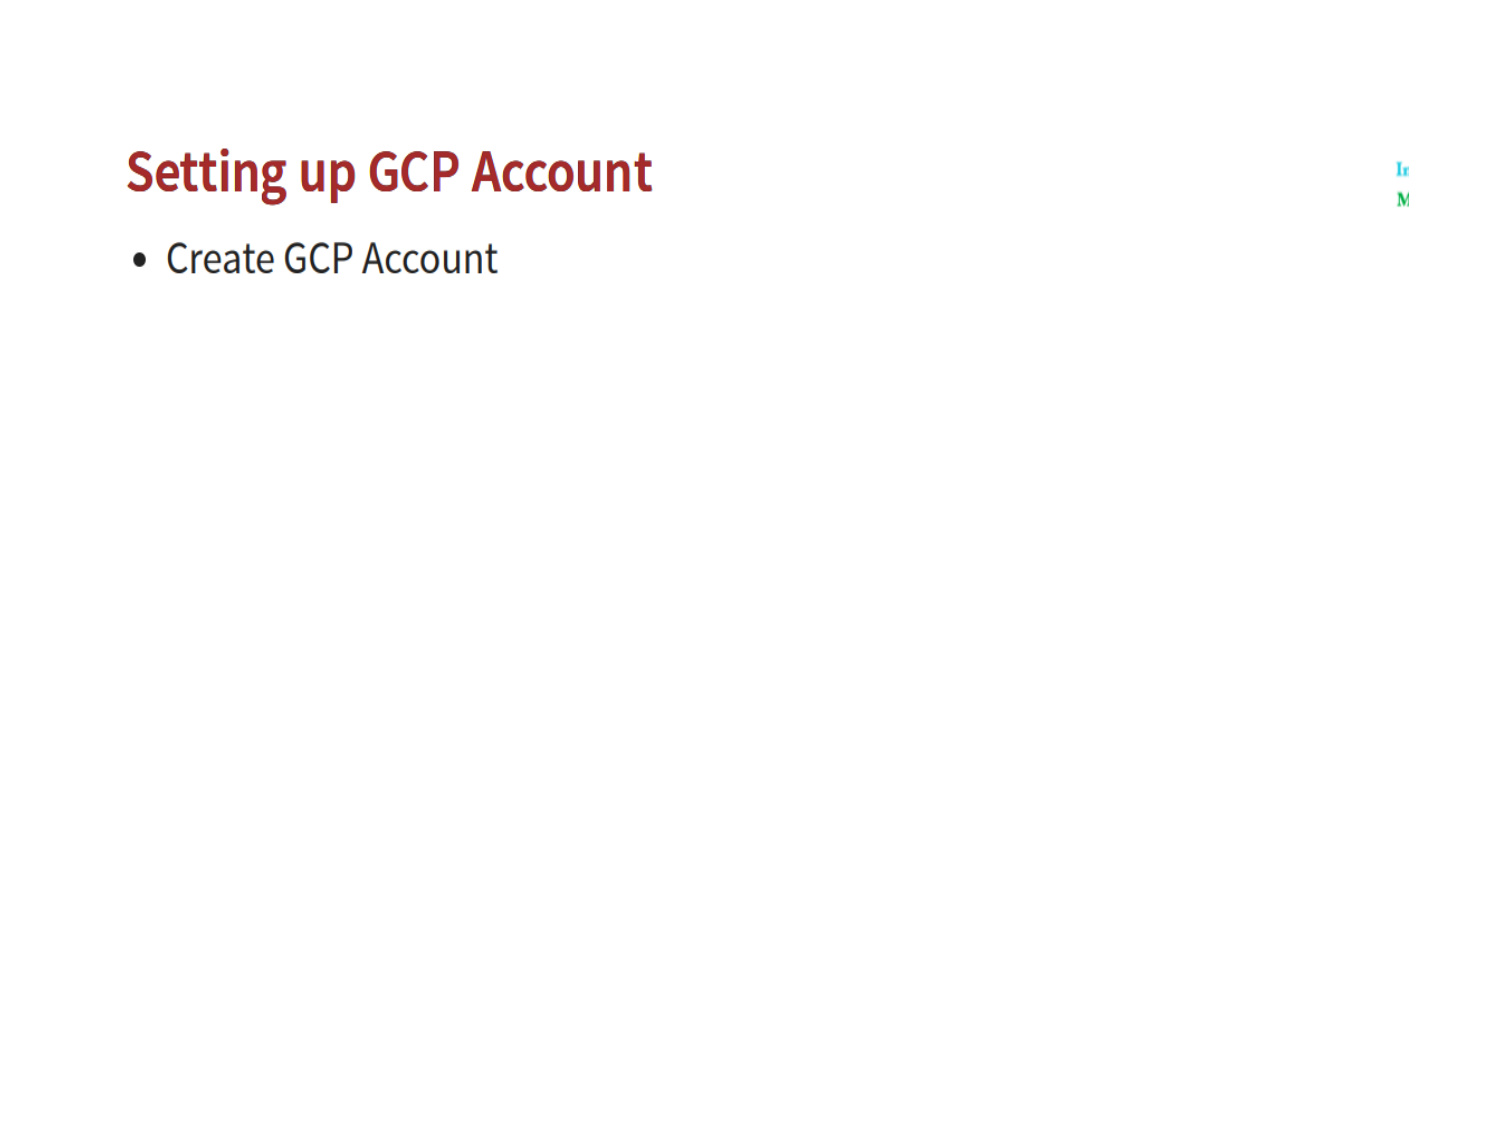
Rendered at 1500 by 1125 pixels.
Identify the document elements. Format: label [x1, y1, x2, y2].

list [90, 124, 1409, 988]
